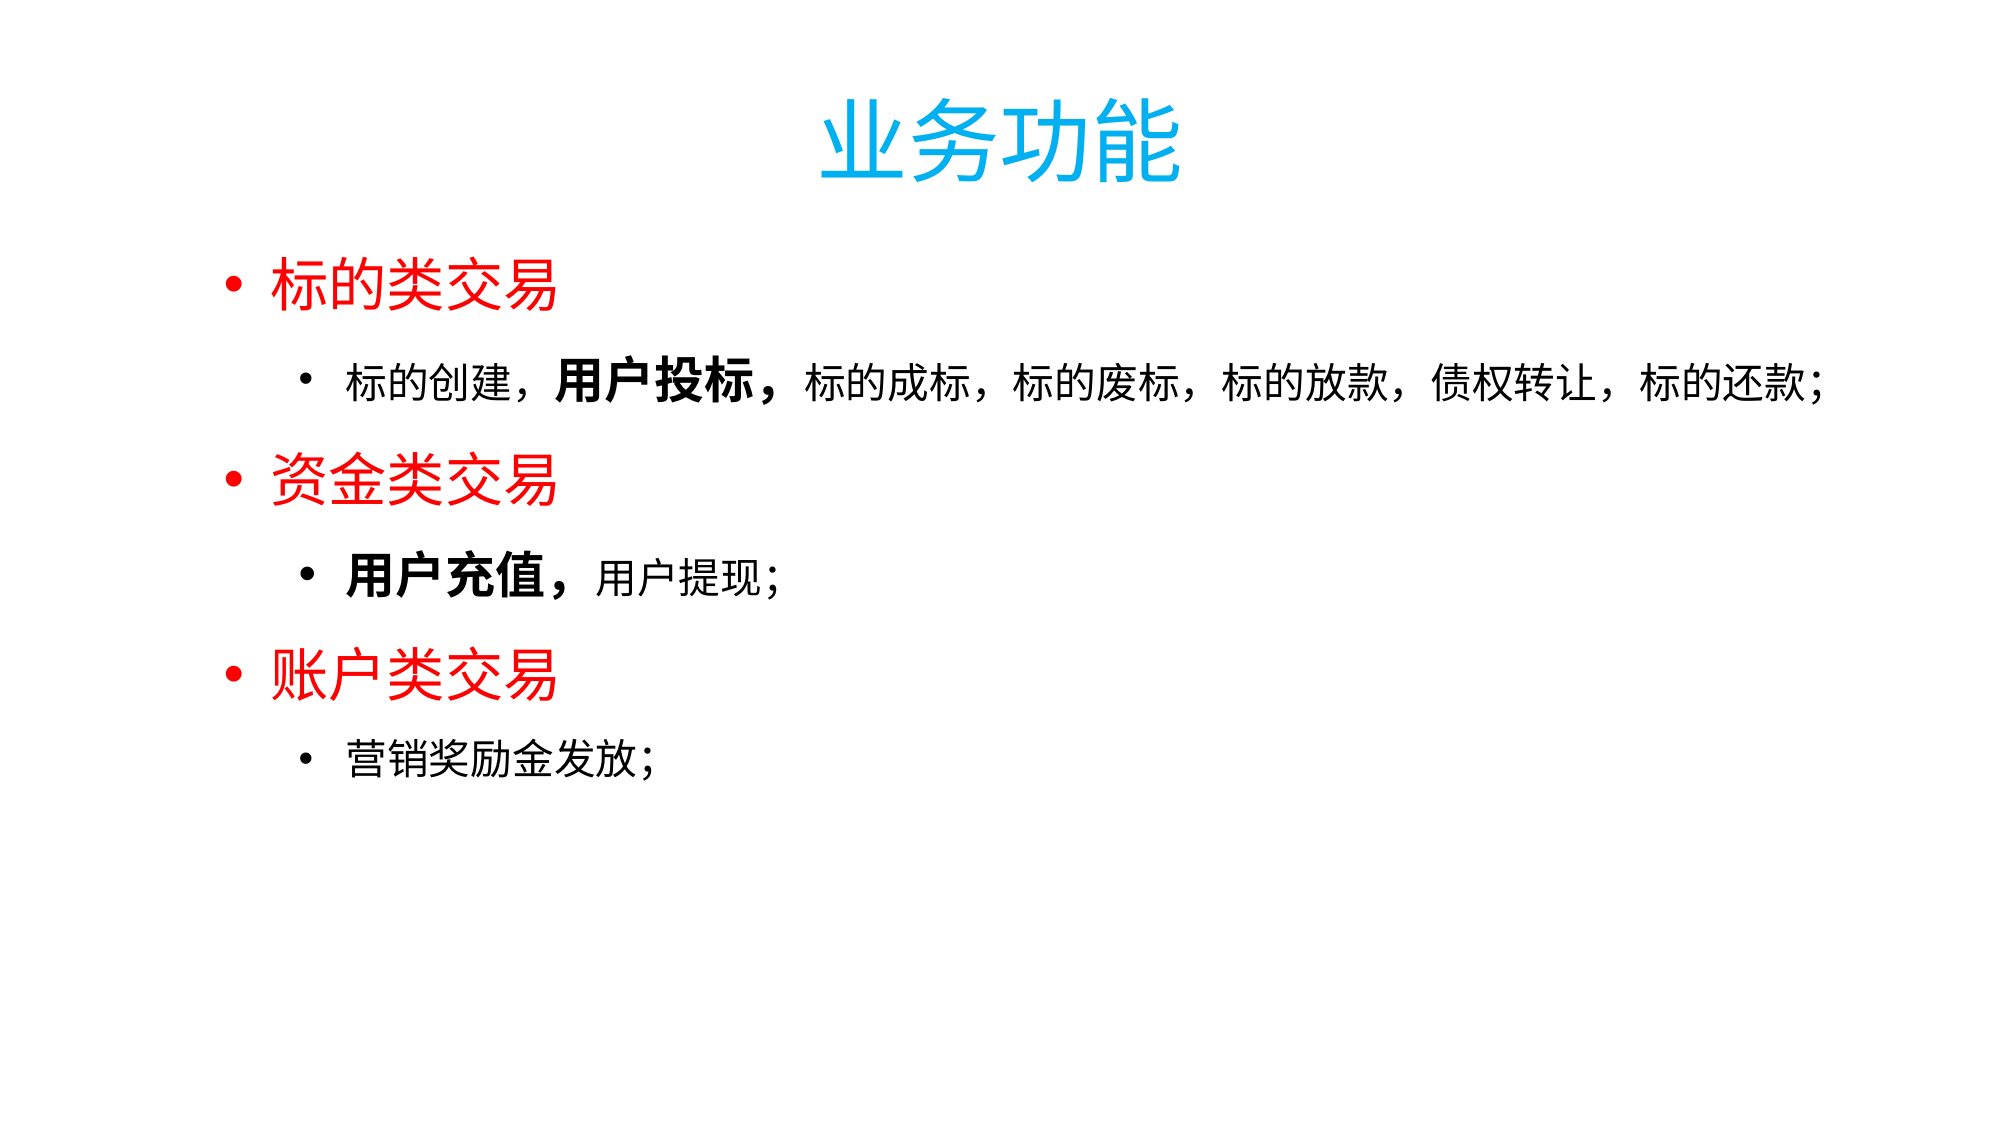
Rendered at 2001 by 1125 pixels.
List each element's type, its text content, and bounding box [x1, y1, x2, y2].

title 业务功能 [137, 2, 1863, 220]
text_box 标的类交易 标的创建，用户投标，标的成标，标的废标，标的放款，债权转让，标的还款； 资金类交易 用户充值，用户提现； 账户类交易 营销奖励金发放； [208, 206, 1863, 866]
